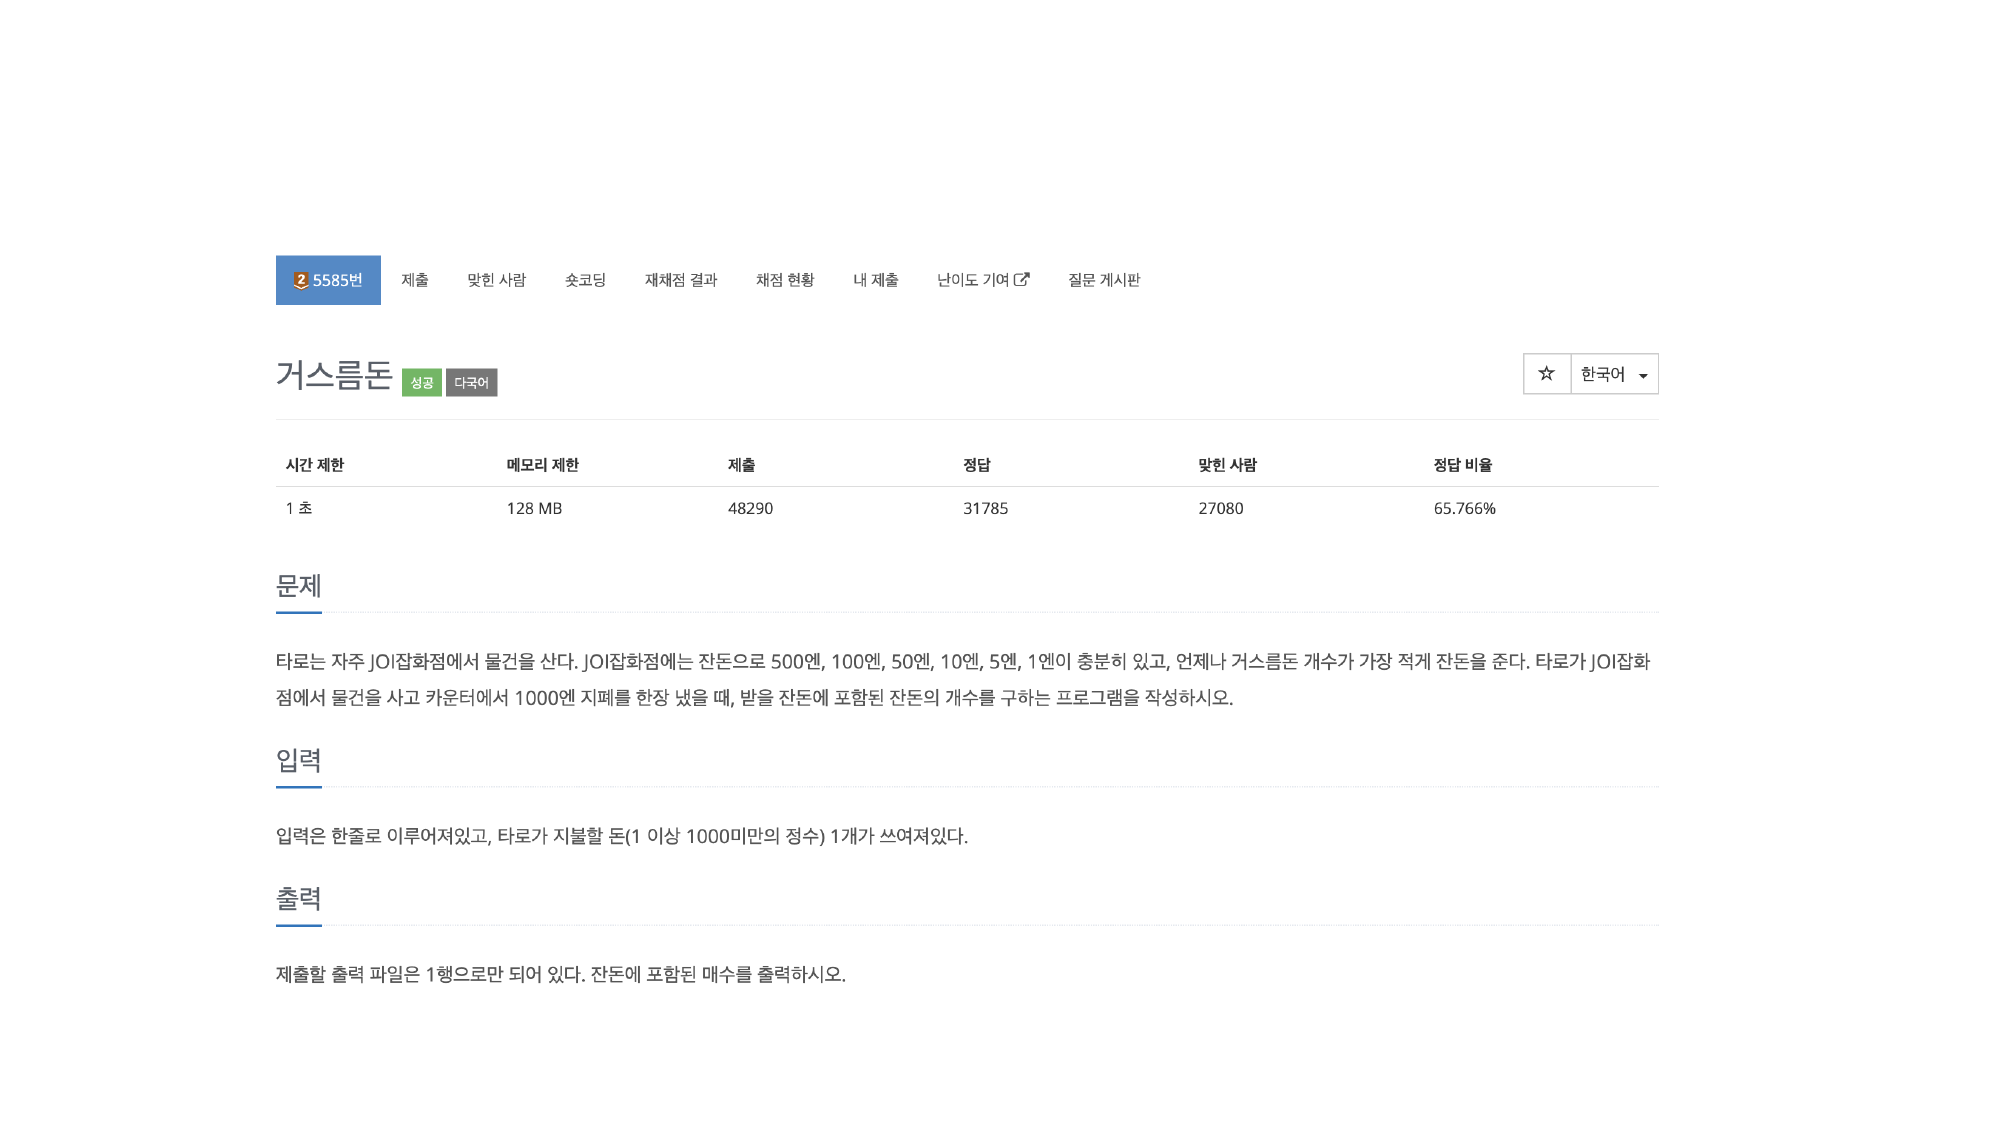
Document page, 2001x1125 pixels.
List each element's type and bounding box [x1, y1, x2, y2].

picture [241, 241, 1759, 1018]
